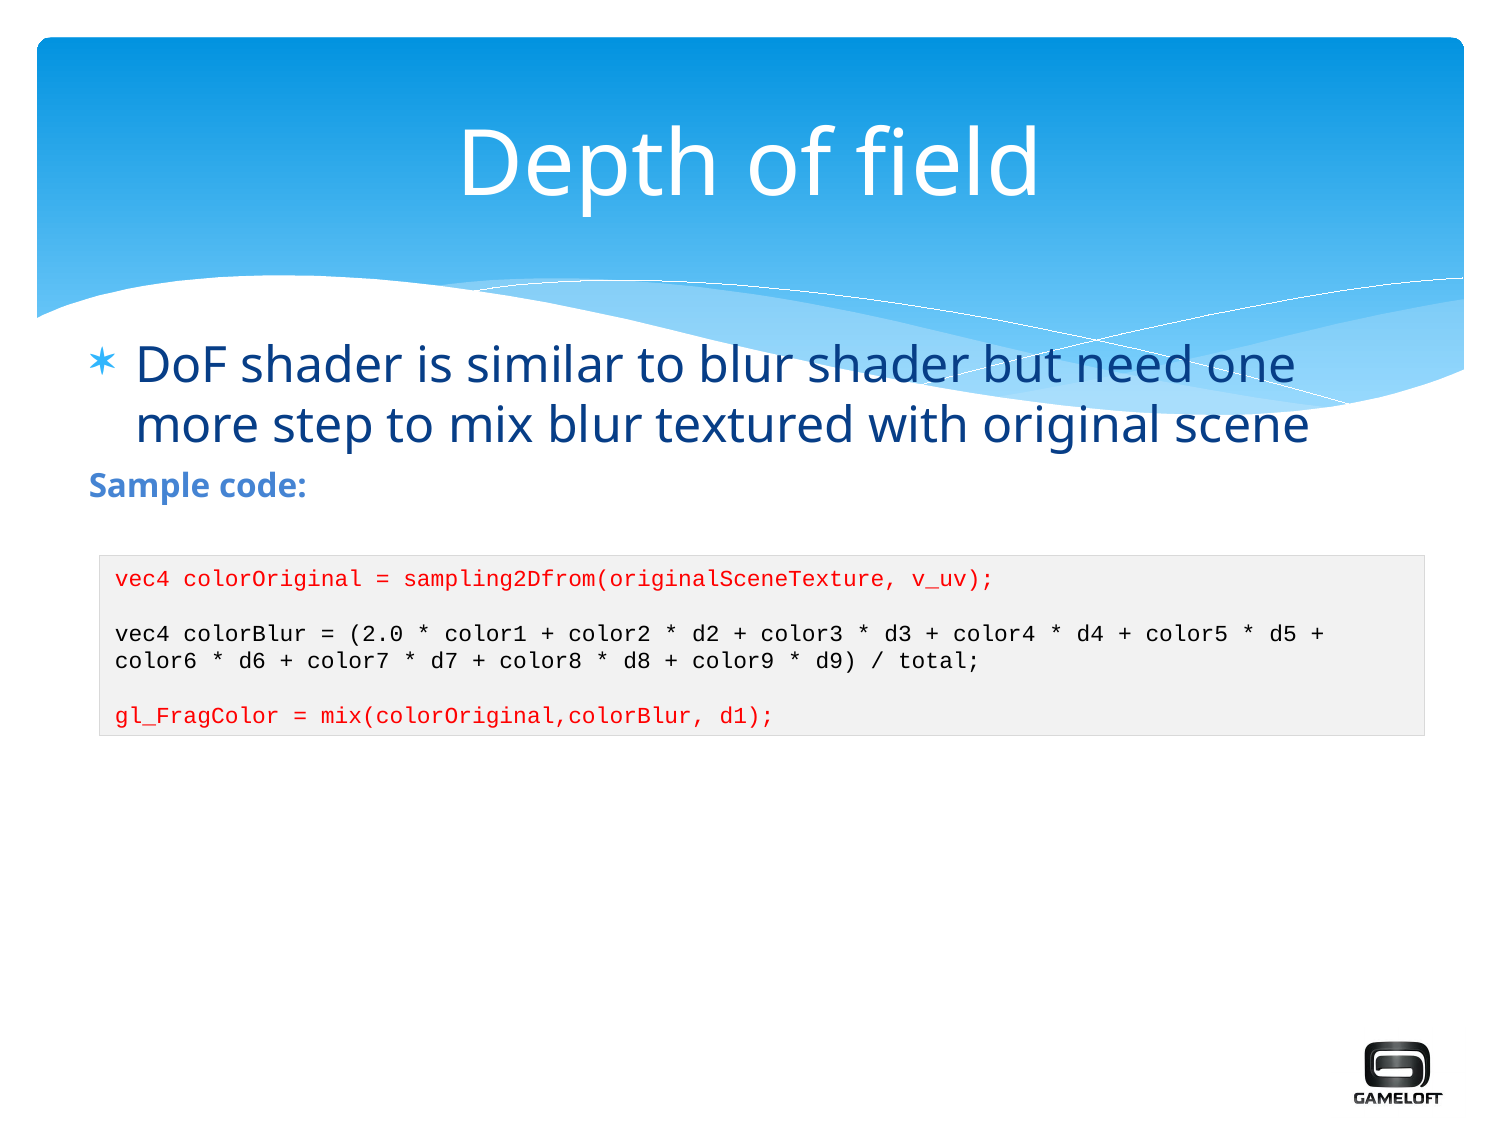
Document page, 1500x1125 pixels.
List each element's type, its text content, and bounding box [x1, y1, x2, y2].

text_box Sample code: [73, 456, 322, 512]
title Depth of field [75, 55, 1425, 261]
picture [1331, 1027, 1466, 1118]
text_box vec4 colorOriginal = sampling2Dfrom(originalSceneTexture, v_uv); vec4 colorBlur = (2.0 * color1 + color2 * d2 + color3 * d3 + color4 * d4 + color5 * d5 + color6 * d6 + color7 * d7 + color8 * d8 + color9 * d9) / total; gl_FragColor = mix(colorOriginal,colorBlur, d1); [99, 555, 1425, 736]
list DoF shader is similar to blur shader but need one more step to mix blur textured with original scene [75, 324, 1425, 1005]
